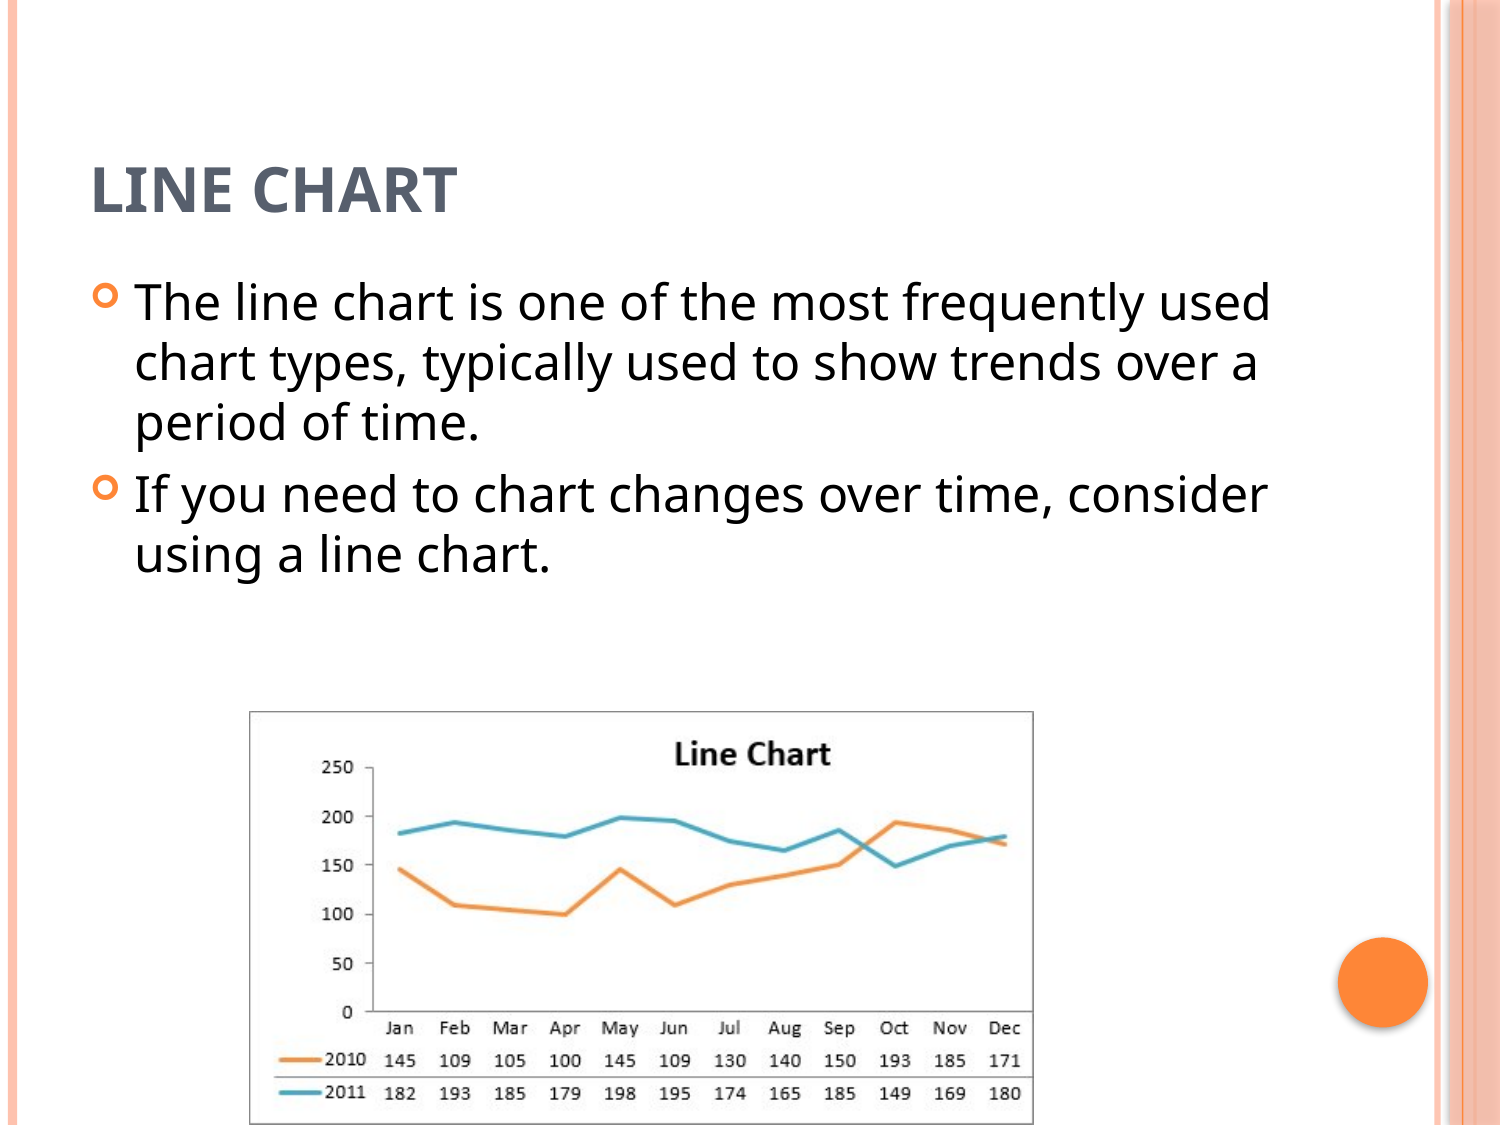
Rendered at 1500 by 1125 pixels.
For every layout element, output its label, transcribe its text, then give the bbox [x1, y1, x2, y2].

title Line Chart [75, 45, 1300, 233]
picture [249, 710, 1035, 1125]
list The line chart is one of the most frequently used chart types, typically used to show trends over a period of time. If you need to chart changes over time, consider using a line chart. [75, 262, 1300, 1062]
